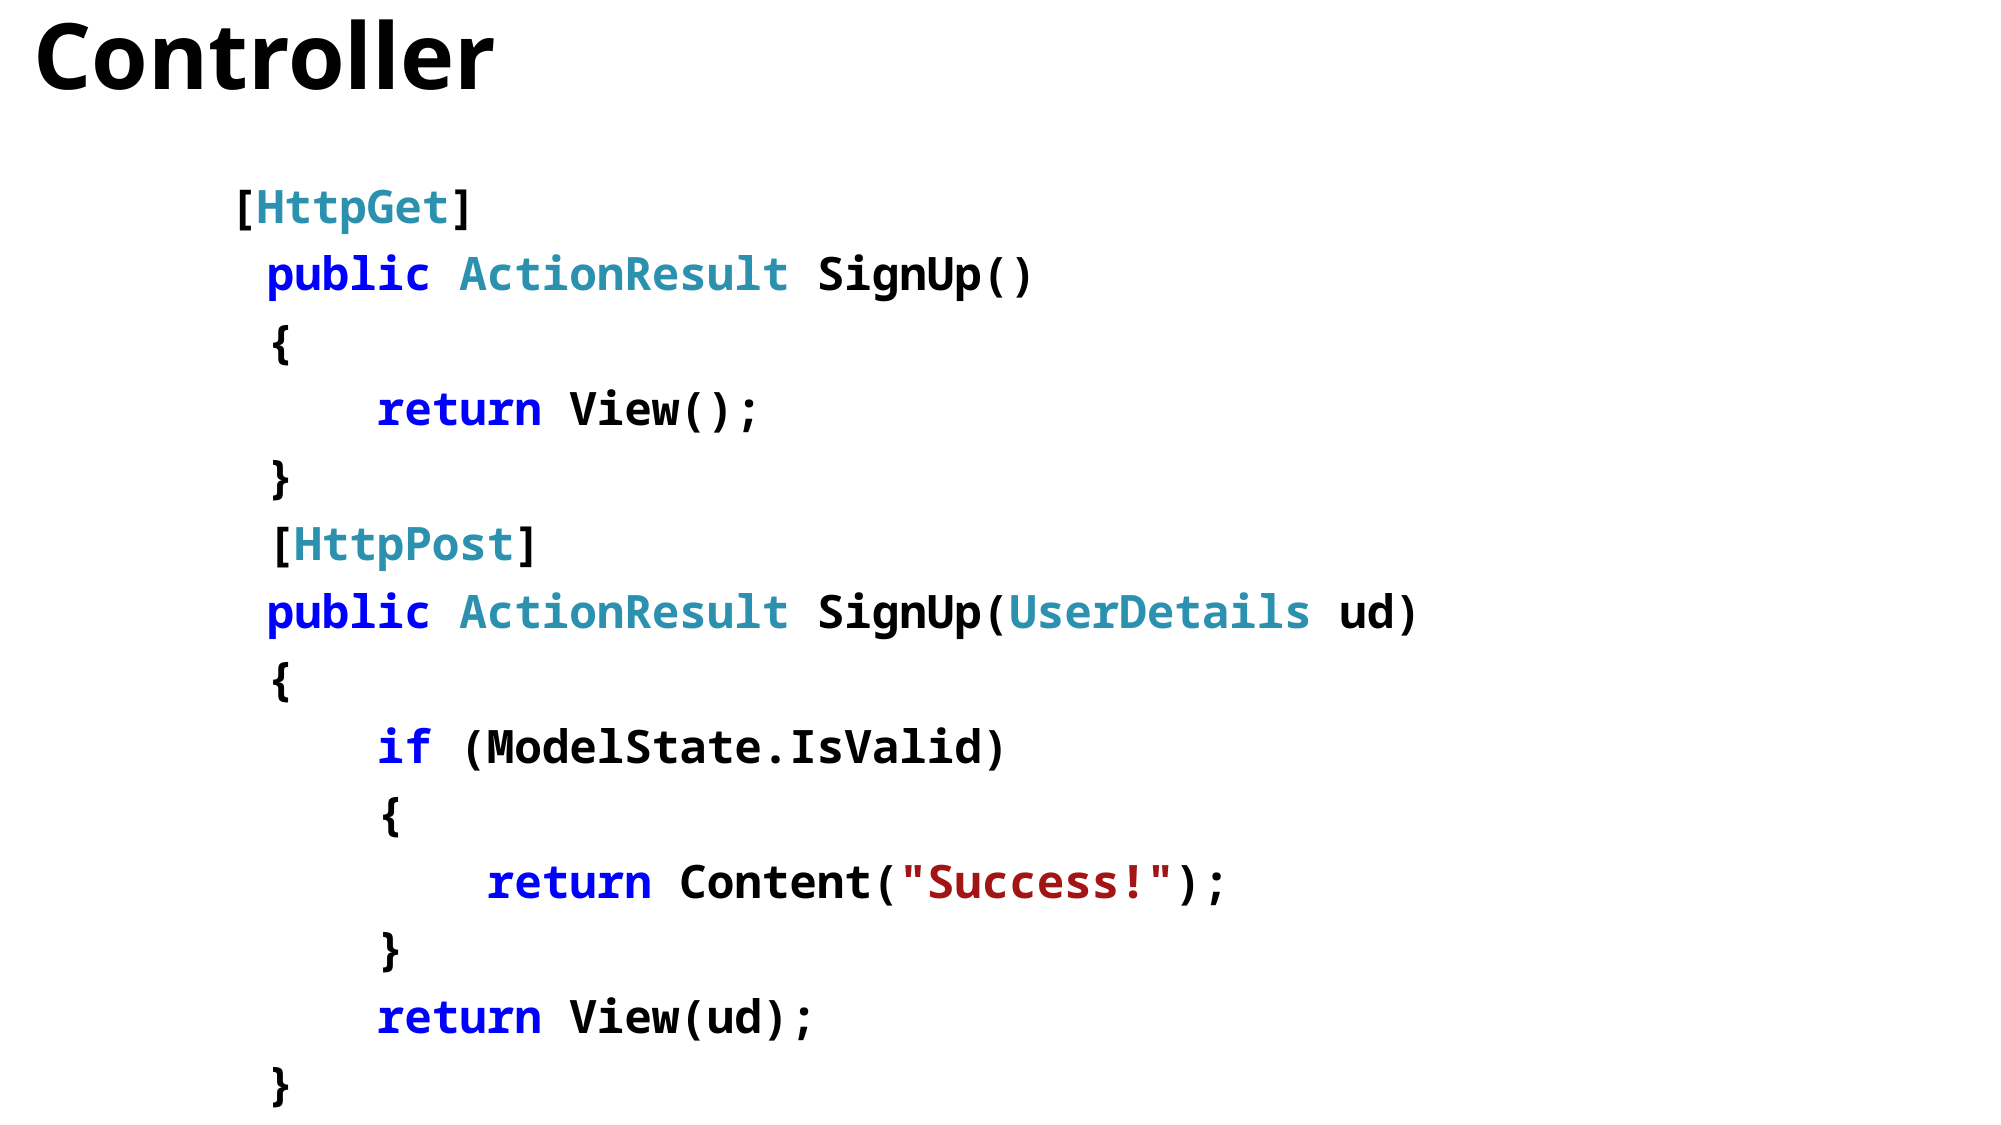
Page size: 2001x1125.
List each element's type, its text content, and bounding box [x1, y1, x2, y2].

list [HttpGet] public ActionResult SignUp() { return View(); } [HttpPost] public ActionResult SignUp(UserDetails ud) { if (ModelState.IsValid) { return Content("Success!"); } return View(ud); } [31, 176, 2000, 1125]
title Controller [18, 0, 1744, 120]
